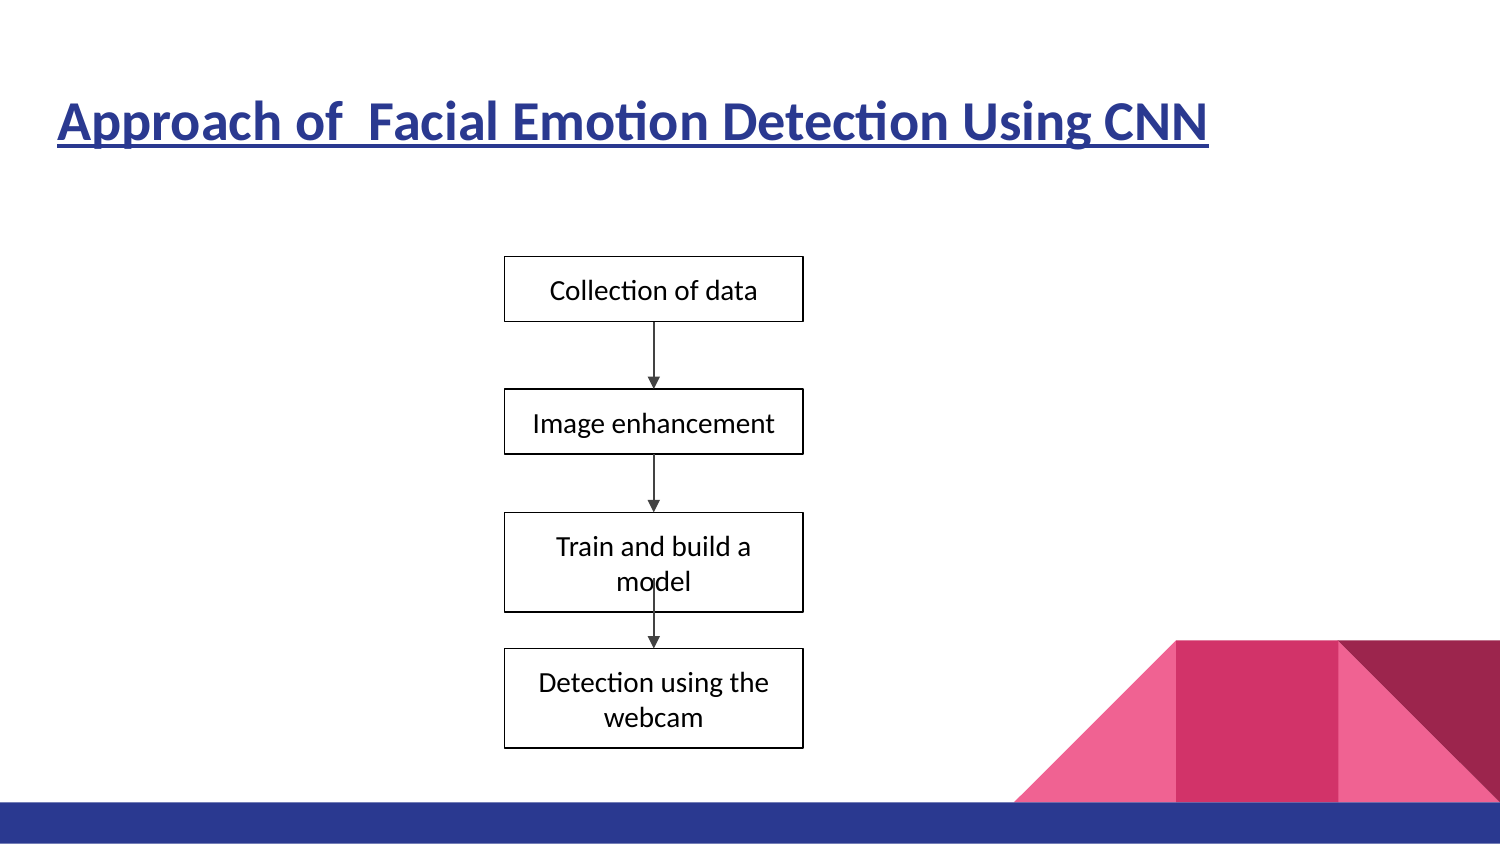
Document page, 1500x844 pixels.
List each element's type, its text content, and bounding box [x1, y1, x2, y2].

title Approach of Facial Emotion Detection Using CNN [42, 69, 1440, 169]
text_box Train and build a model [504, 512, 804, 613]
text_box Detection using the webcam [504, 648, 804, 749]
text_box Image enhancement [504, 388, 804, 454]
text_box Collection of data [504, 256, 804, 322]
